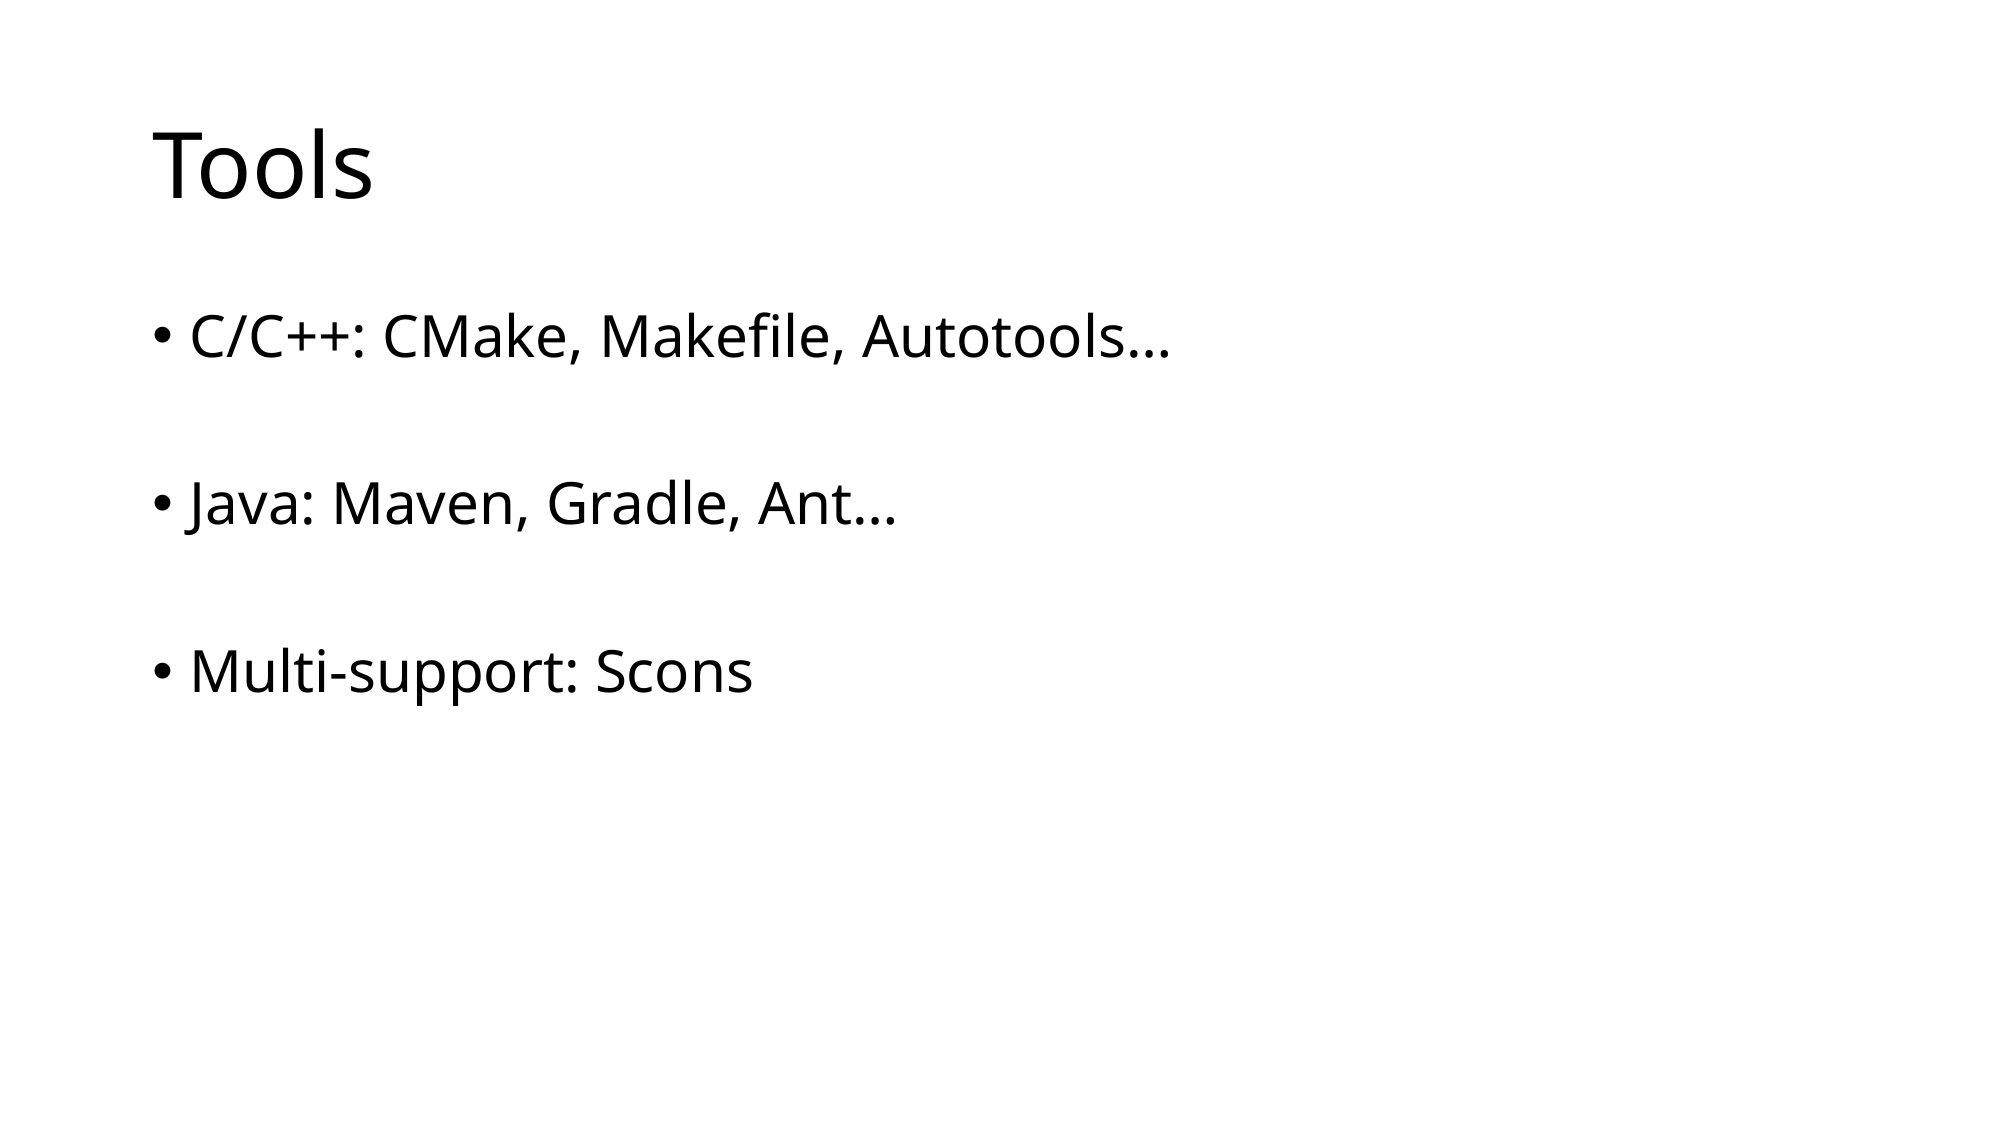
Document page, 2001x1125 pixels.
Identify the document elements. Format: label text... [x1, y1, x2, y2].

list C/C++: CMake, Makefile, Autotools… Java: Maven, Gradle, Ant… Multi-support: Scons [137, 299, 1863, 1014]
title Tools [137, 59, 1863, 278]
